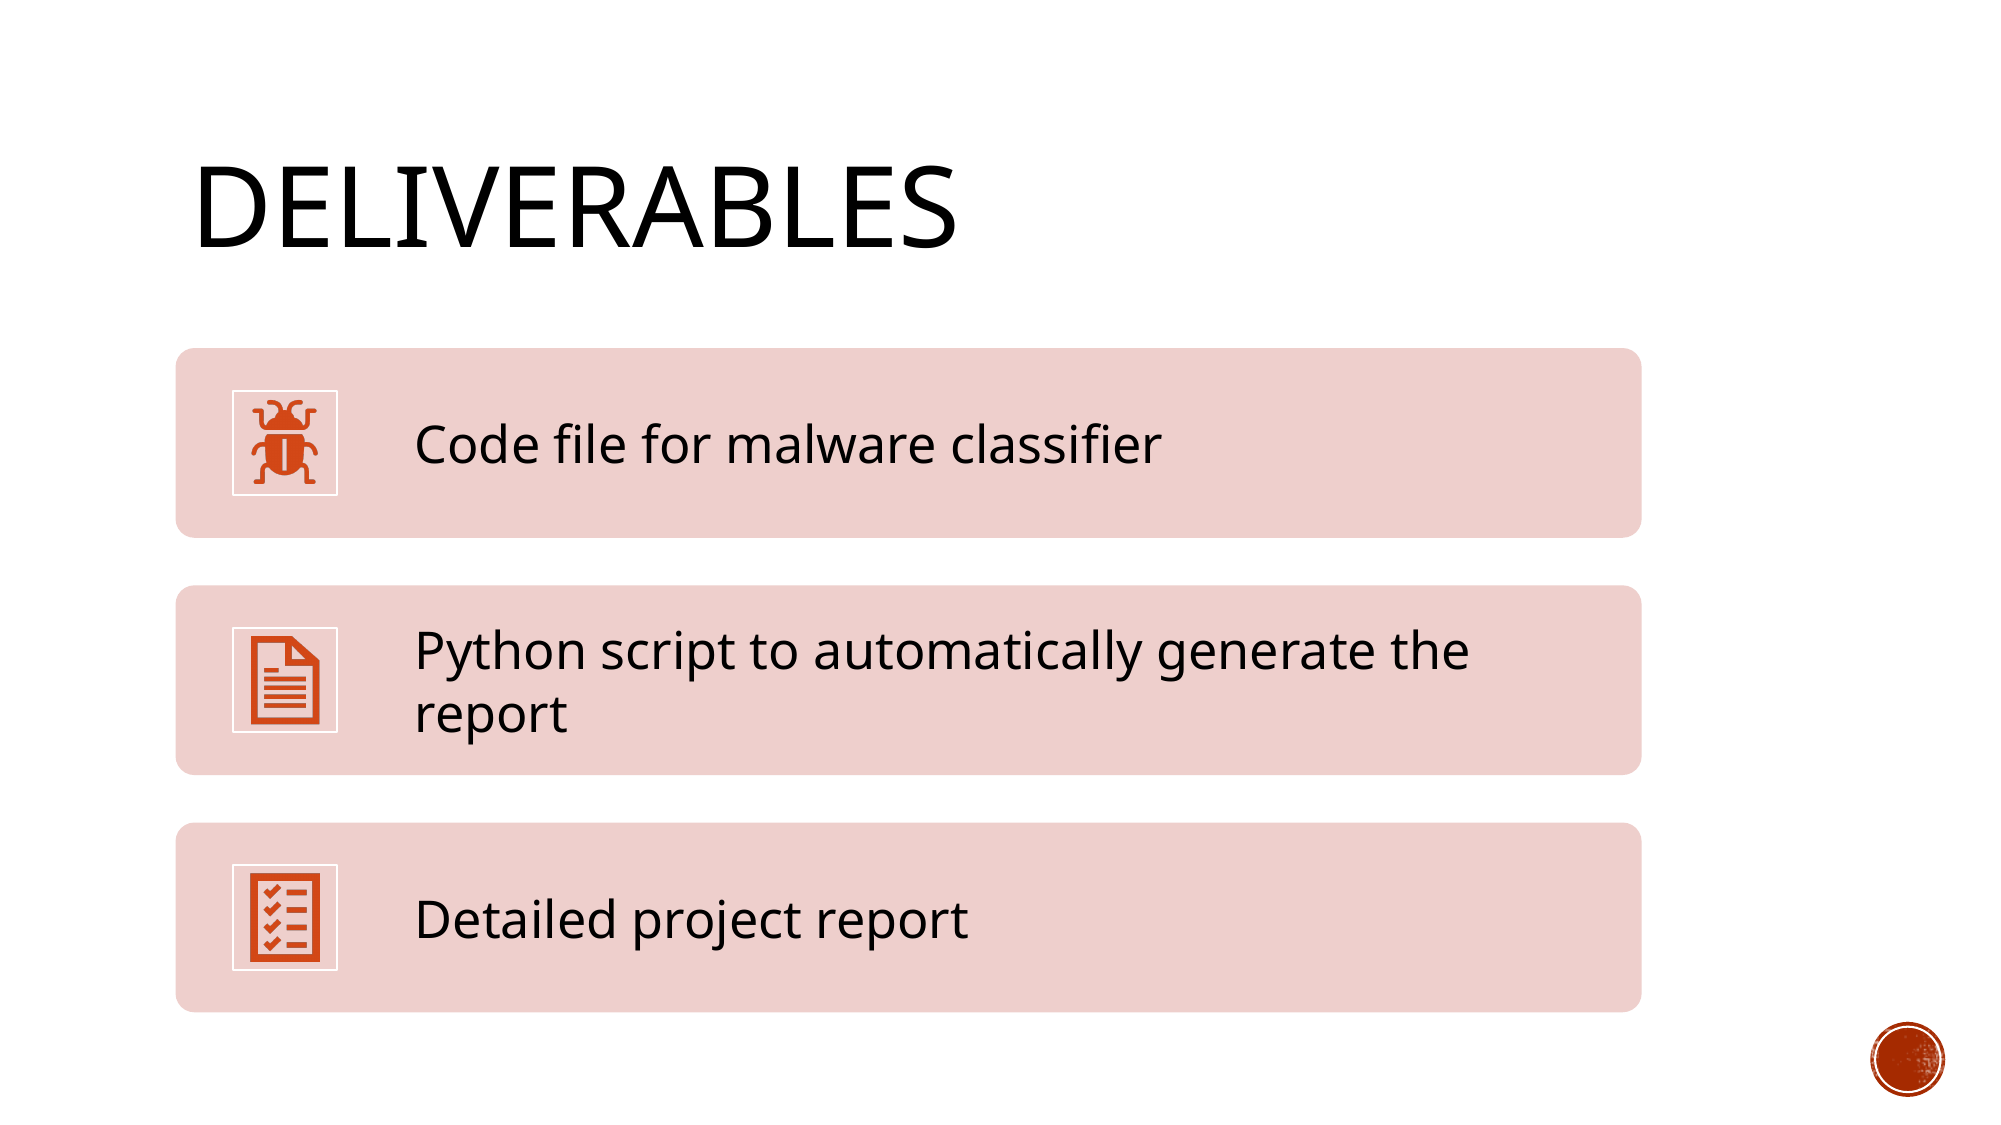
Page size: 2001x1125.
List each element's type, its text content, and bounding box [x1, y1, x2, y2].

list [176, 349, 1641, 1011]
title Deliverables [175, 79, 1826, 344]
